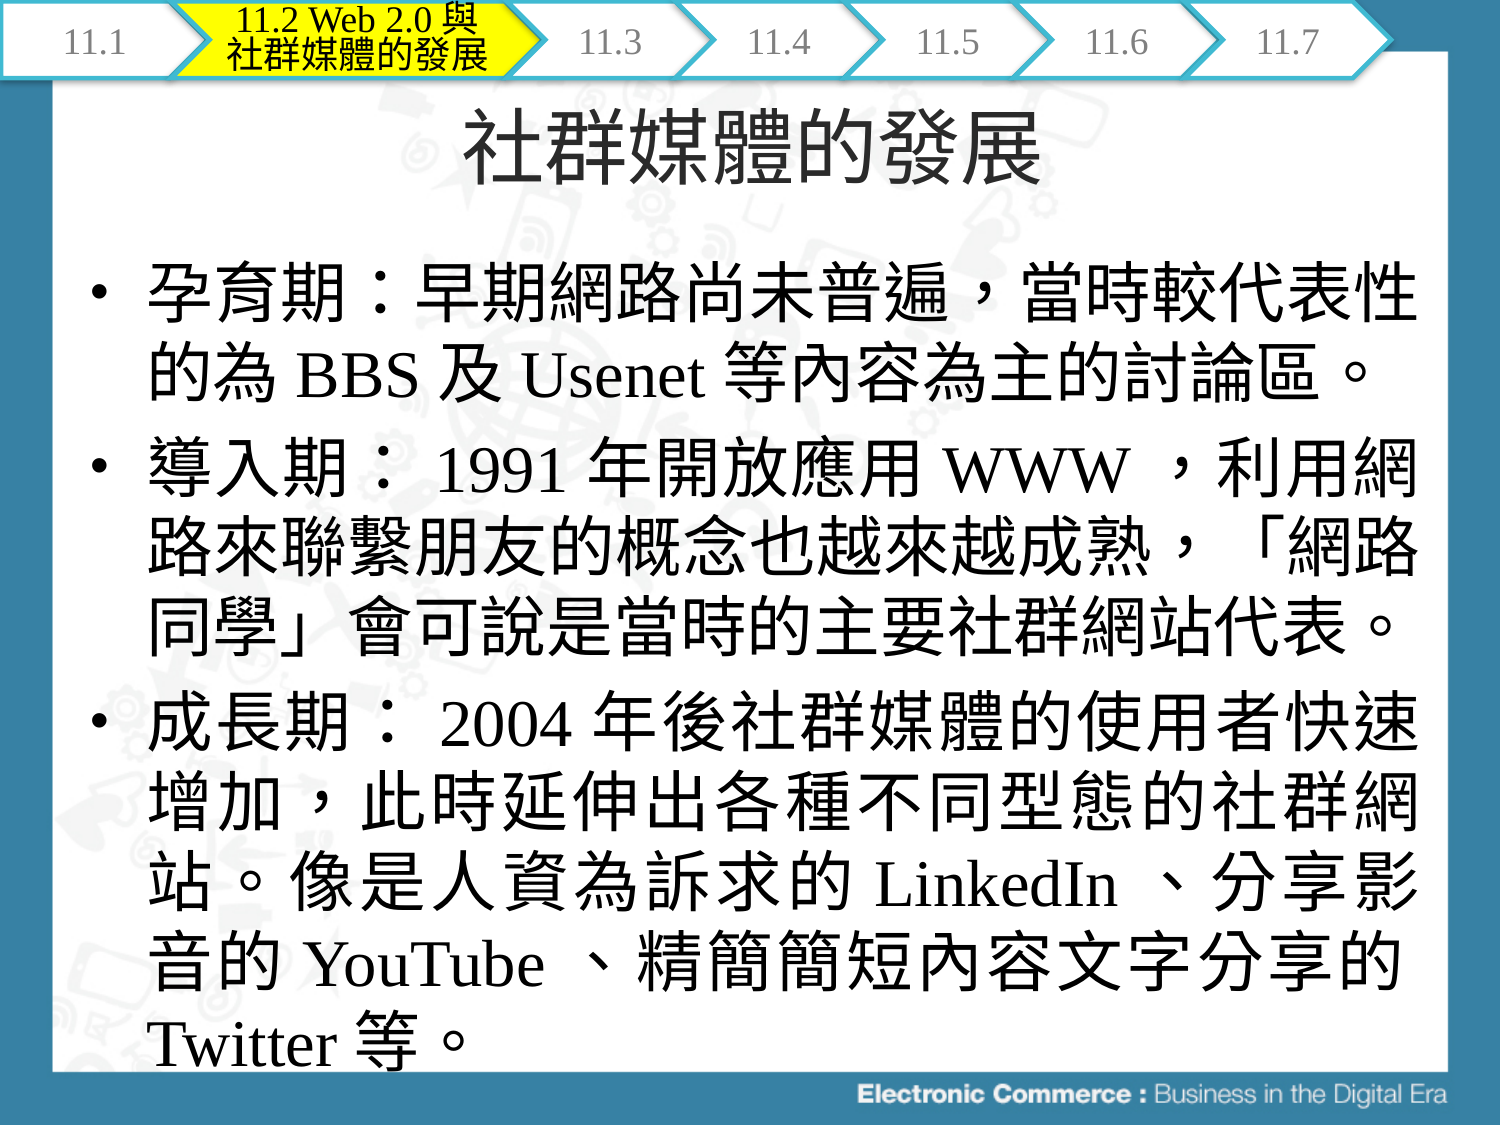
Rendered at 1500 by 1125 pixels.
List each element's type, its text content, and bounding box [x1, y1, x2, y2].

picture [0, 0, 1500, 1125]
title 社群媒體的發展 [74, 88, 652, 246]
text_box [657, 0, 735, 735]
title 社群媒體的發展 [738, 58, 1425, 243]
list 孕育期：早期網路尚未普遍，當時較代表性的為BBS及Usenet等內容為主的討論區。 導入期：1991年開放應用WWW，利用網路來聯繫朋友的概念也越來越成熟，「網路同學」會可說是當時的主要社群網站代表。 成長期：2004年後社群媒體的使用者快速增加，此時延伸出各種不同型態的社群網站。像是人資為訴求的LinkedIn、分享影音的YouTube、精簡簡短內容文字分享的Twitter等。 [75, 243, 1436, 1071]
